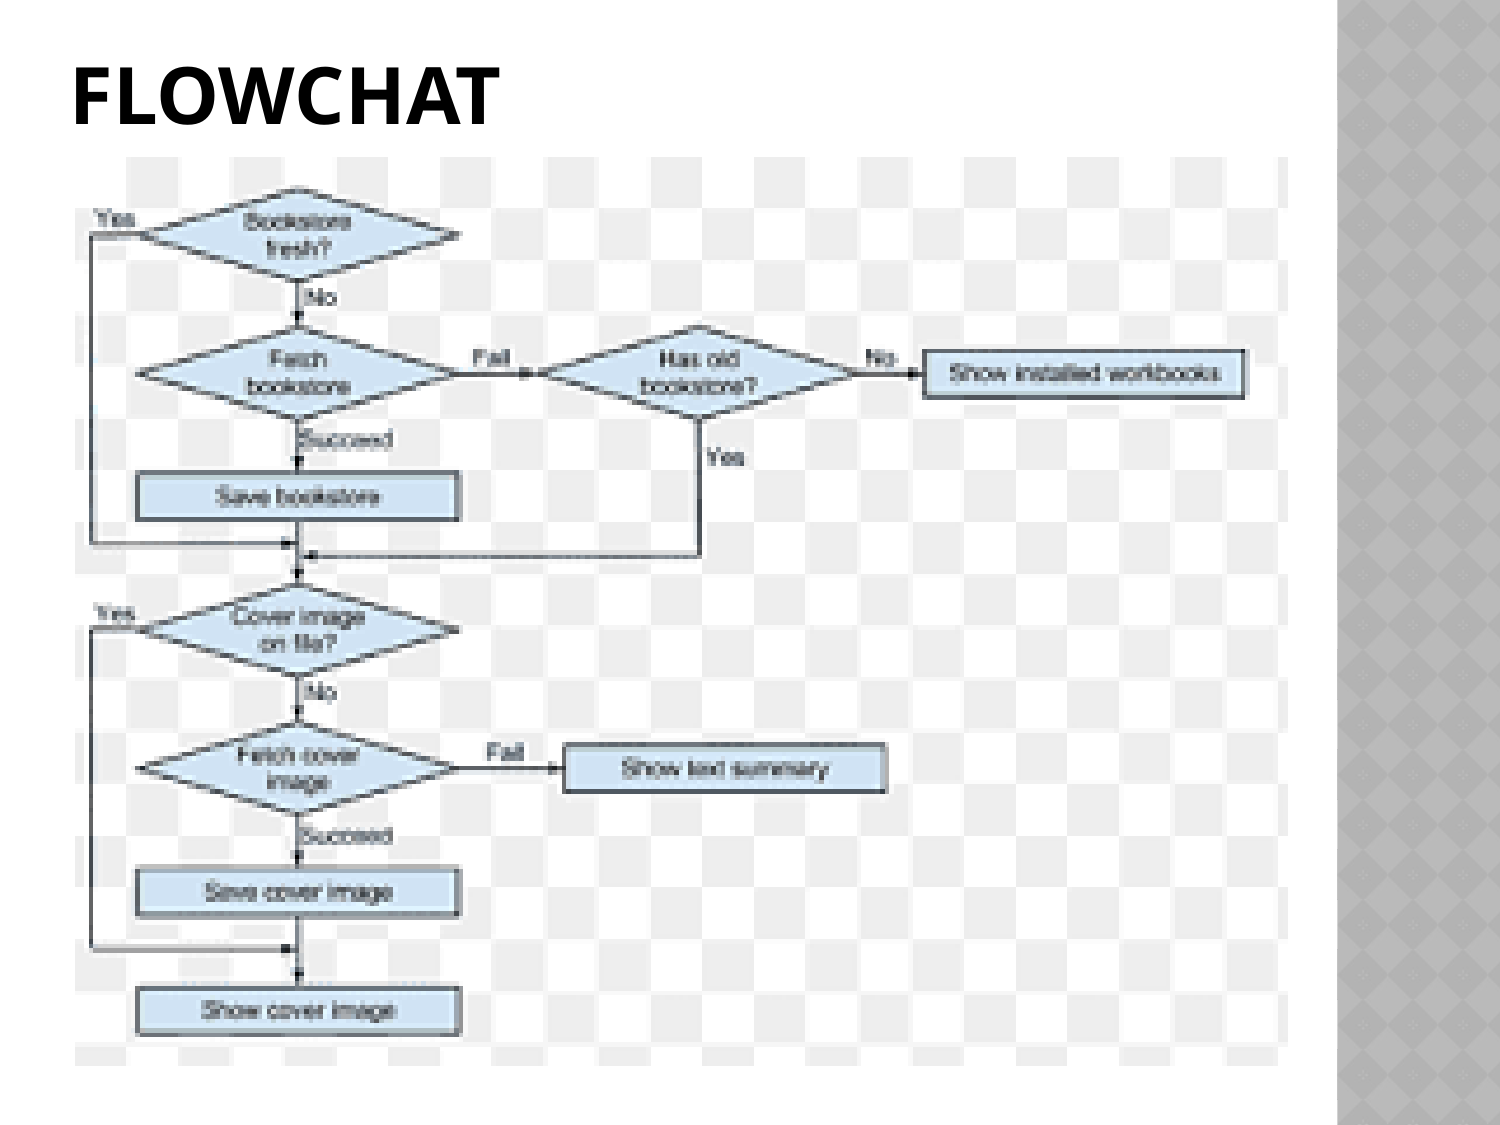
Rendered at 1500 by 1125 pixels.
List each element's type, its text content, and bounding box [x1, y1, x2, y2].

title FLOWCHAT [62, 37, 1250, 140]
picture [74, 157, 1288, 1067]
